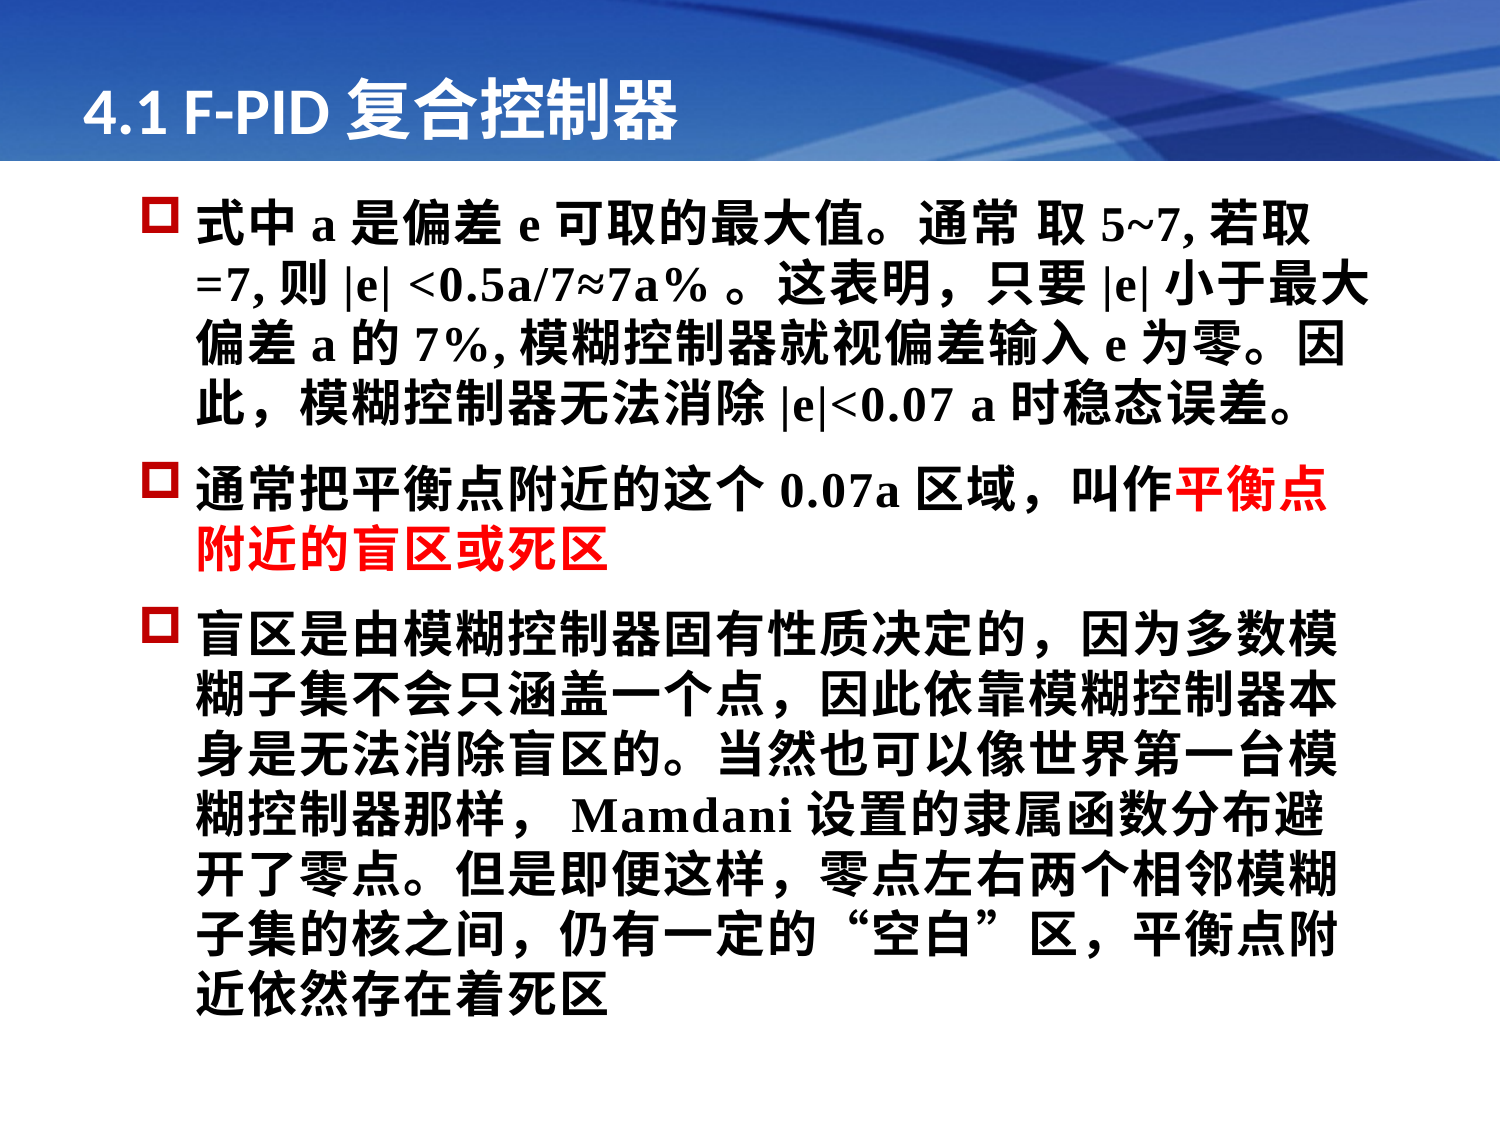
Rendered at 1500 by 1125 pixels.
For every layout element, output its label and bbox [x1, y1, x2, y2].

picture [0, 0, 1500, 162]
text_box [501, 630, 1500, 638]
text_box [206, 893, 1500, 901]
text_box [631, 423, 1500, 431]
text_box [438, 338, 1500, 346]
